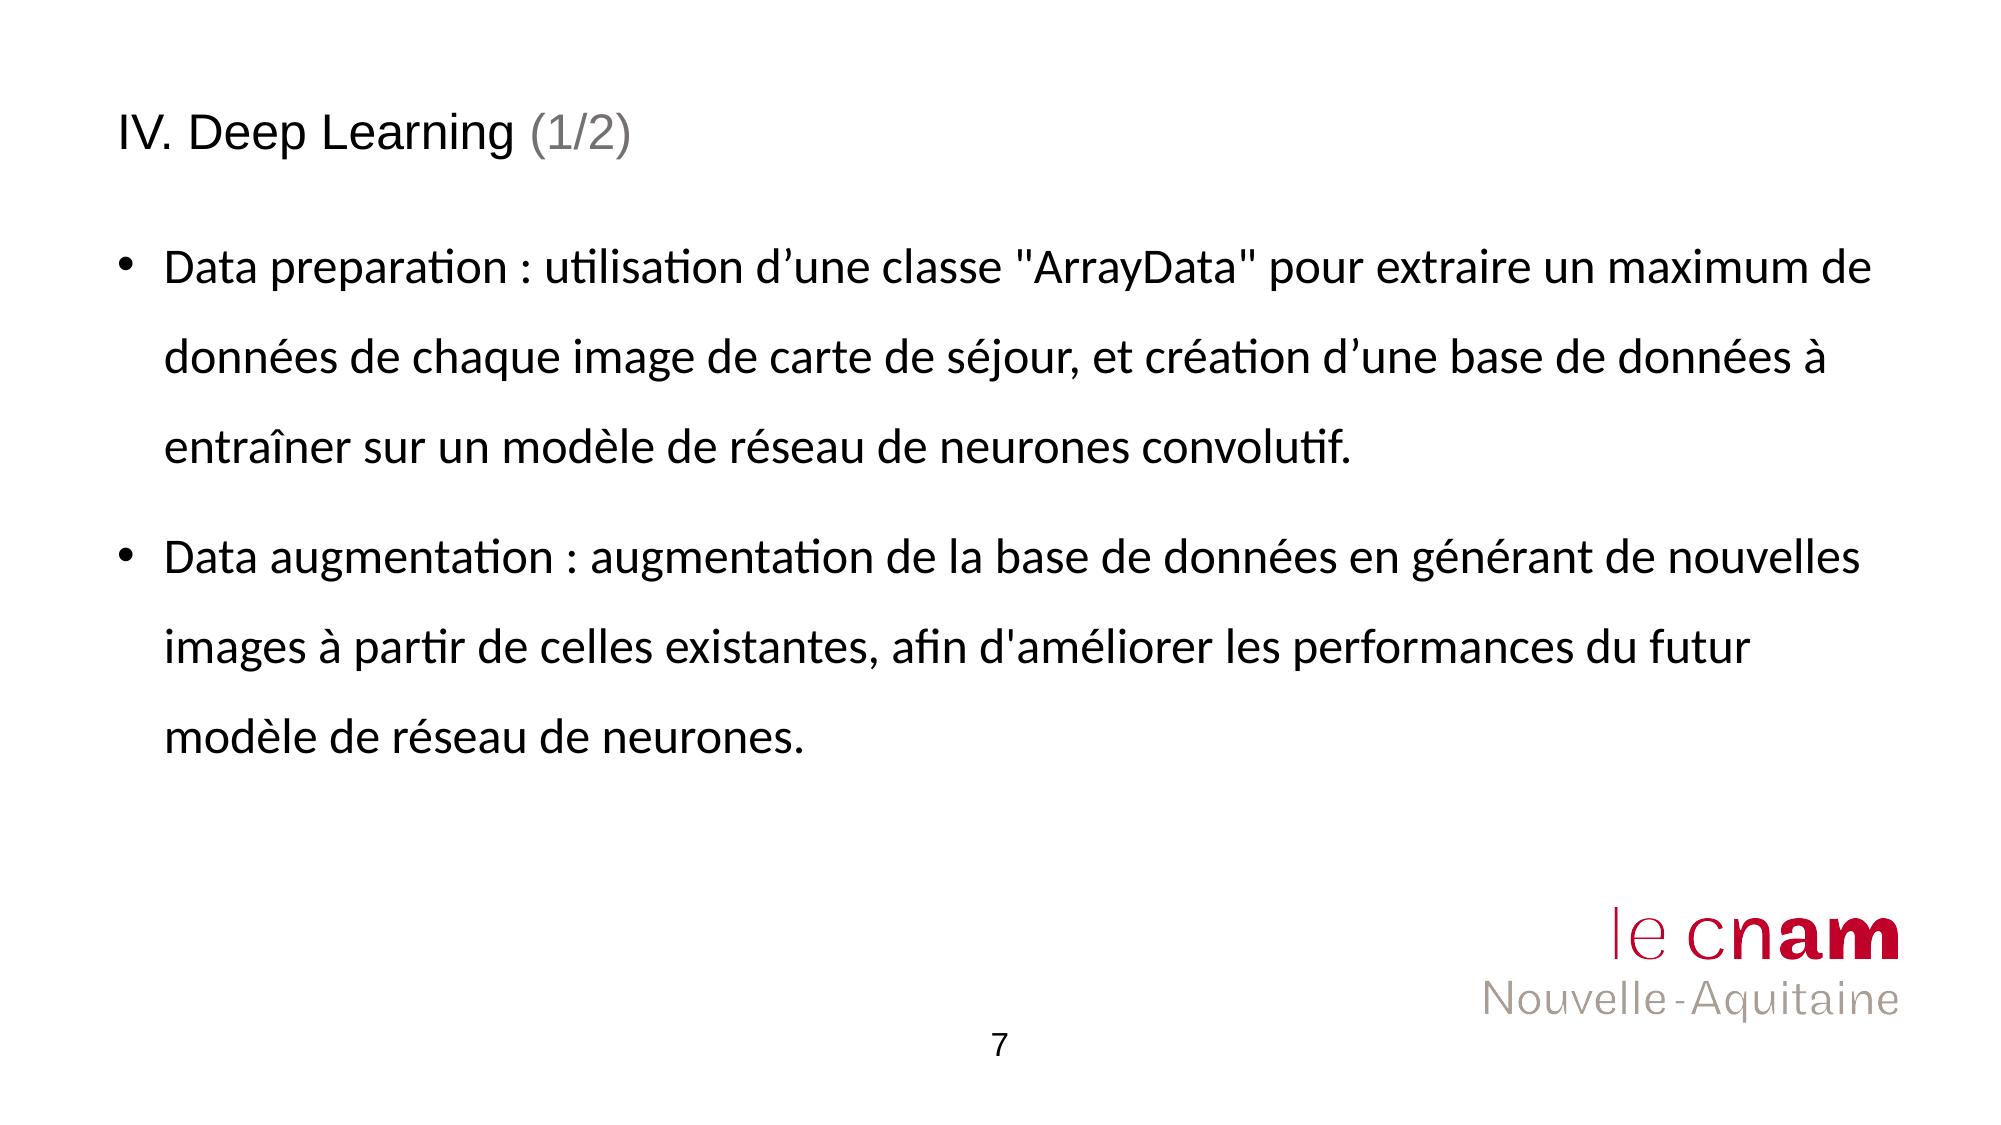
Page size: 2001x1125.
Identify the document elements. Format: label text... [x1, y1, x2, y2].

picture [1485, 907, 1898, 1026]
subtitle IV. Deep Learning (1/2) [102, 99, 1603, 187]
text_box Data preparation : utilisation d’une classe "ArrayData" pour extraire un maximum de données de chaque image de carte de séjour, et création d’une base de données à entraîner sur un modèle de réseau de neurones convolutif. Data augmentation : augmentation de la base de données en générant de nouvelles images à partir de celles existantes, afin d'améliorer les performances du futur modèle de réseau de neurones. [102, 195, 1898, 964]
slide_number 7 [774, 1012, 1225, 1073]
